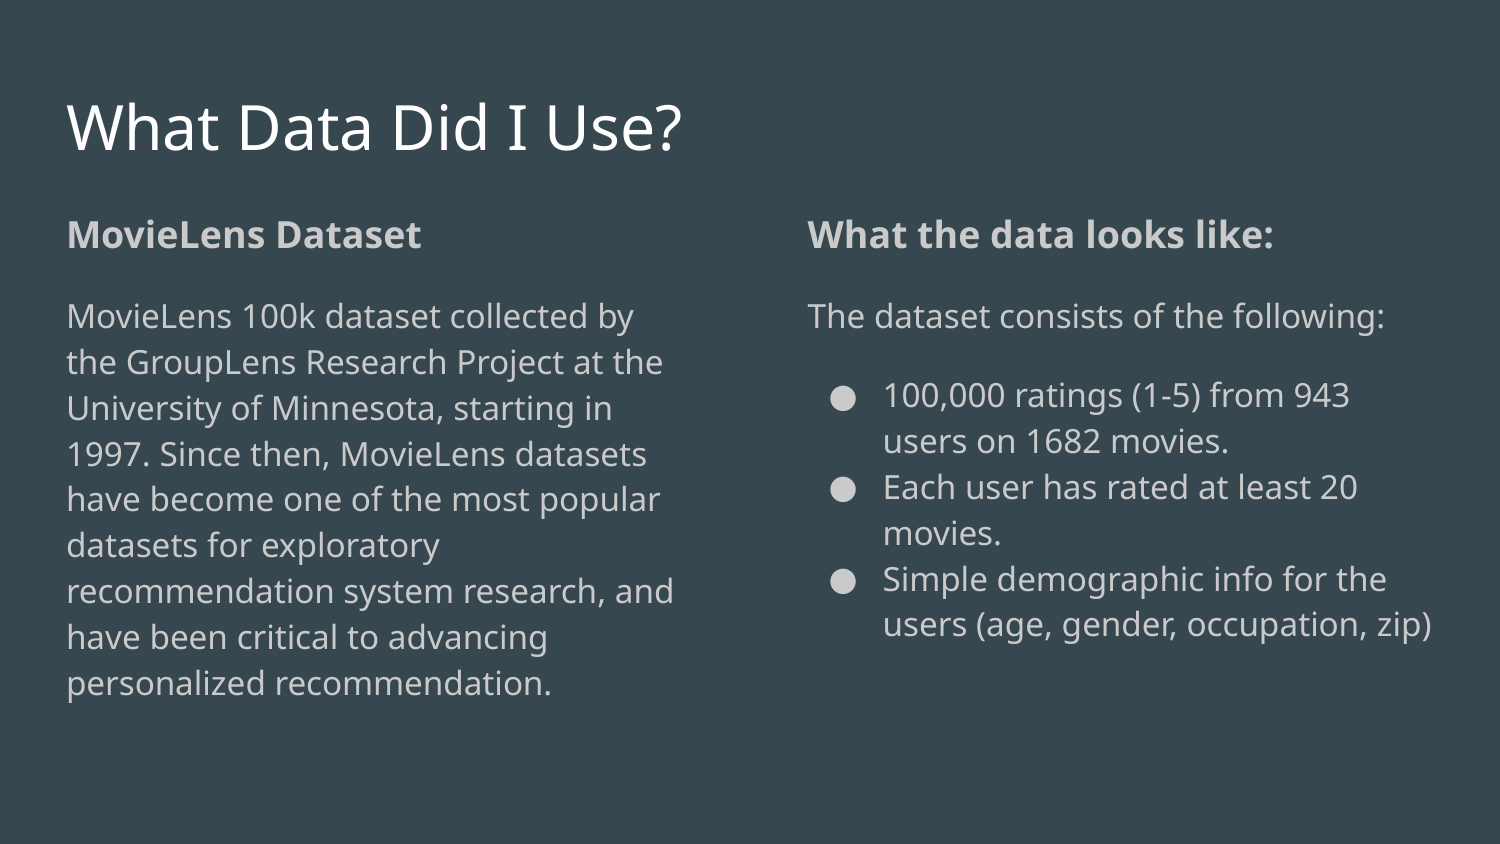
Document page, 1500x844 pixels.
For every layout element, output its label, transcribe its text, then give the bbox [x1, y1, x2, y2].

list What the data looks like: The dataset consists of the following: 100,000 ratings (1-5) from 943 users on 1682 movies. Each user has rated at least 20 movies. Simple demographic info for the users (age, gender, occupation, zip) [792, 189, 1449, 750]
title What Data Did I Use? [51, 72, 1449, 167]
list MovieLens Dataset MovieLens 100k dataset collected by the GroupLens Research Project at the University of Minnesota, starting in 1997. Since then, MovieLens datasets have become one of the most popular datasets for exploratory recommendation system research, and have been critical to advancing personalized recommendation. [51, 189, 708, 750]
